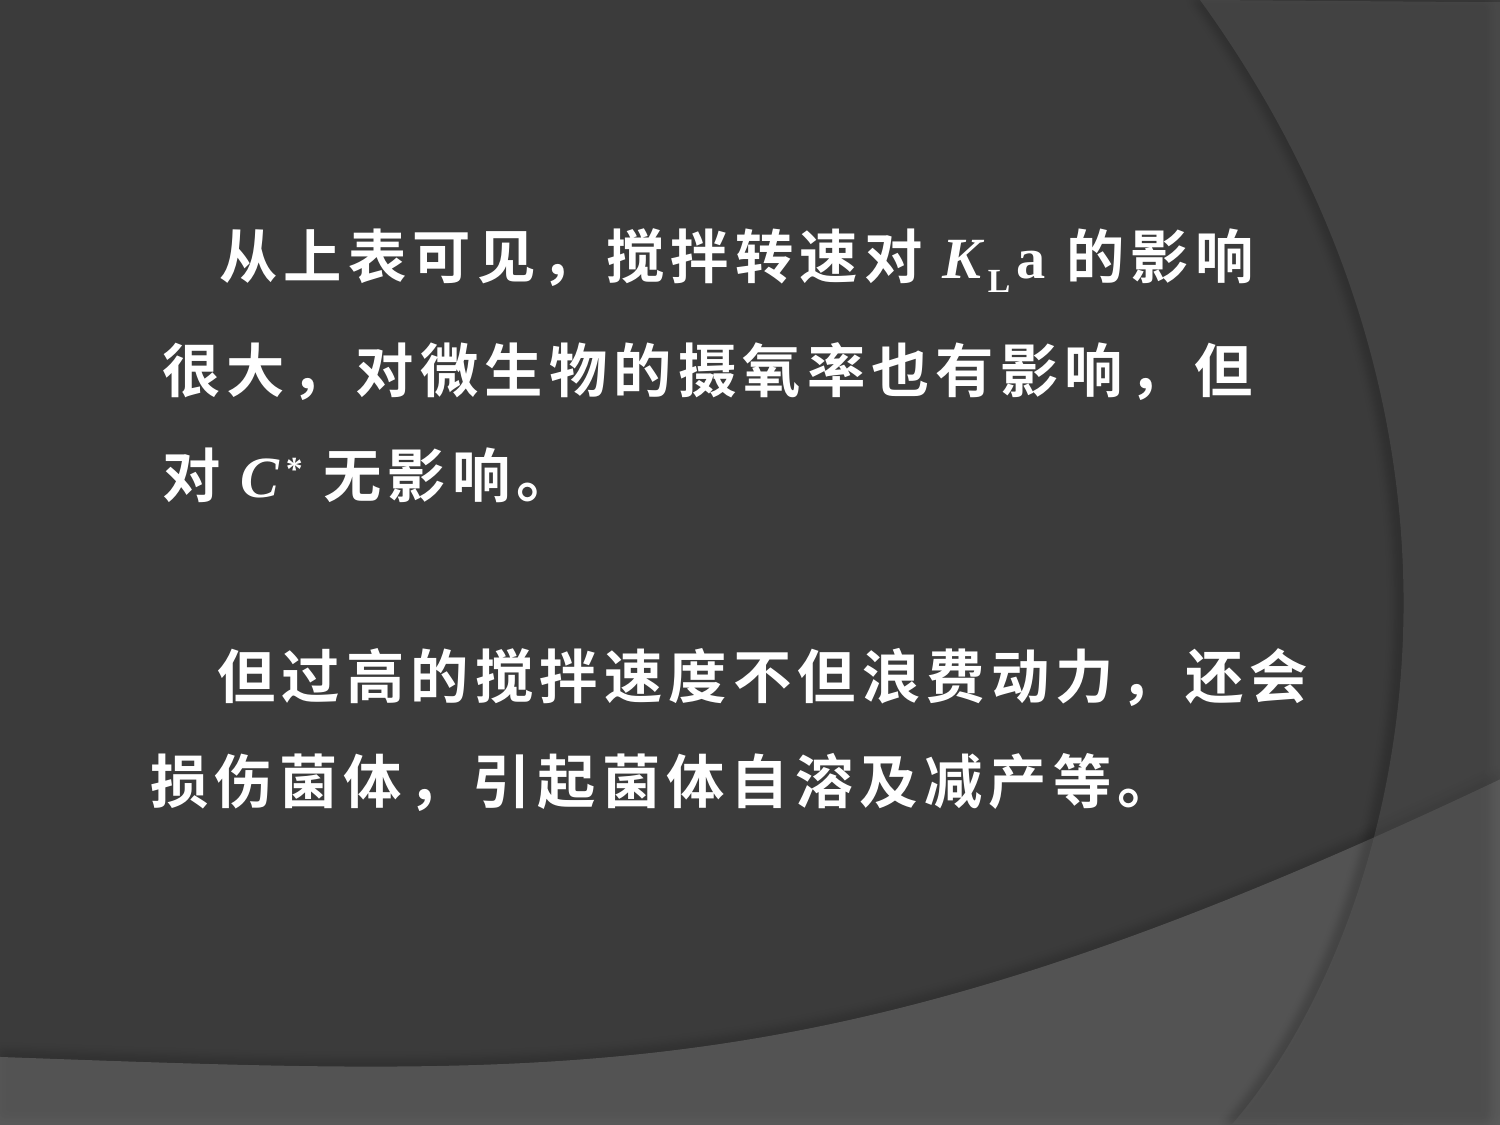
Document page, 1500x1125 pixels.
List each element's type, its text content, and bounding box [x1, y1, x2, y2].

text_box 从上表可见，搅拌转速对KLa的影响很大，对微生物的摄氧率也有影响，但对C*无影响。 [147, 172, 1317, 517]
text_box 但过高的搅拌速度不但浪费动力，还会损伤菌体，引起菌体自溶及减产等。 [135, 597, 1341, 823]
